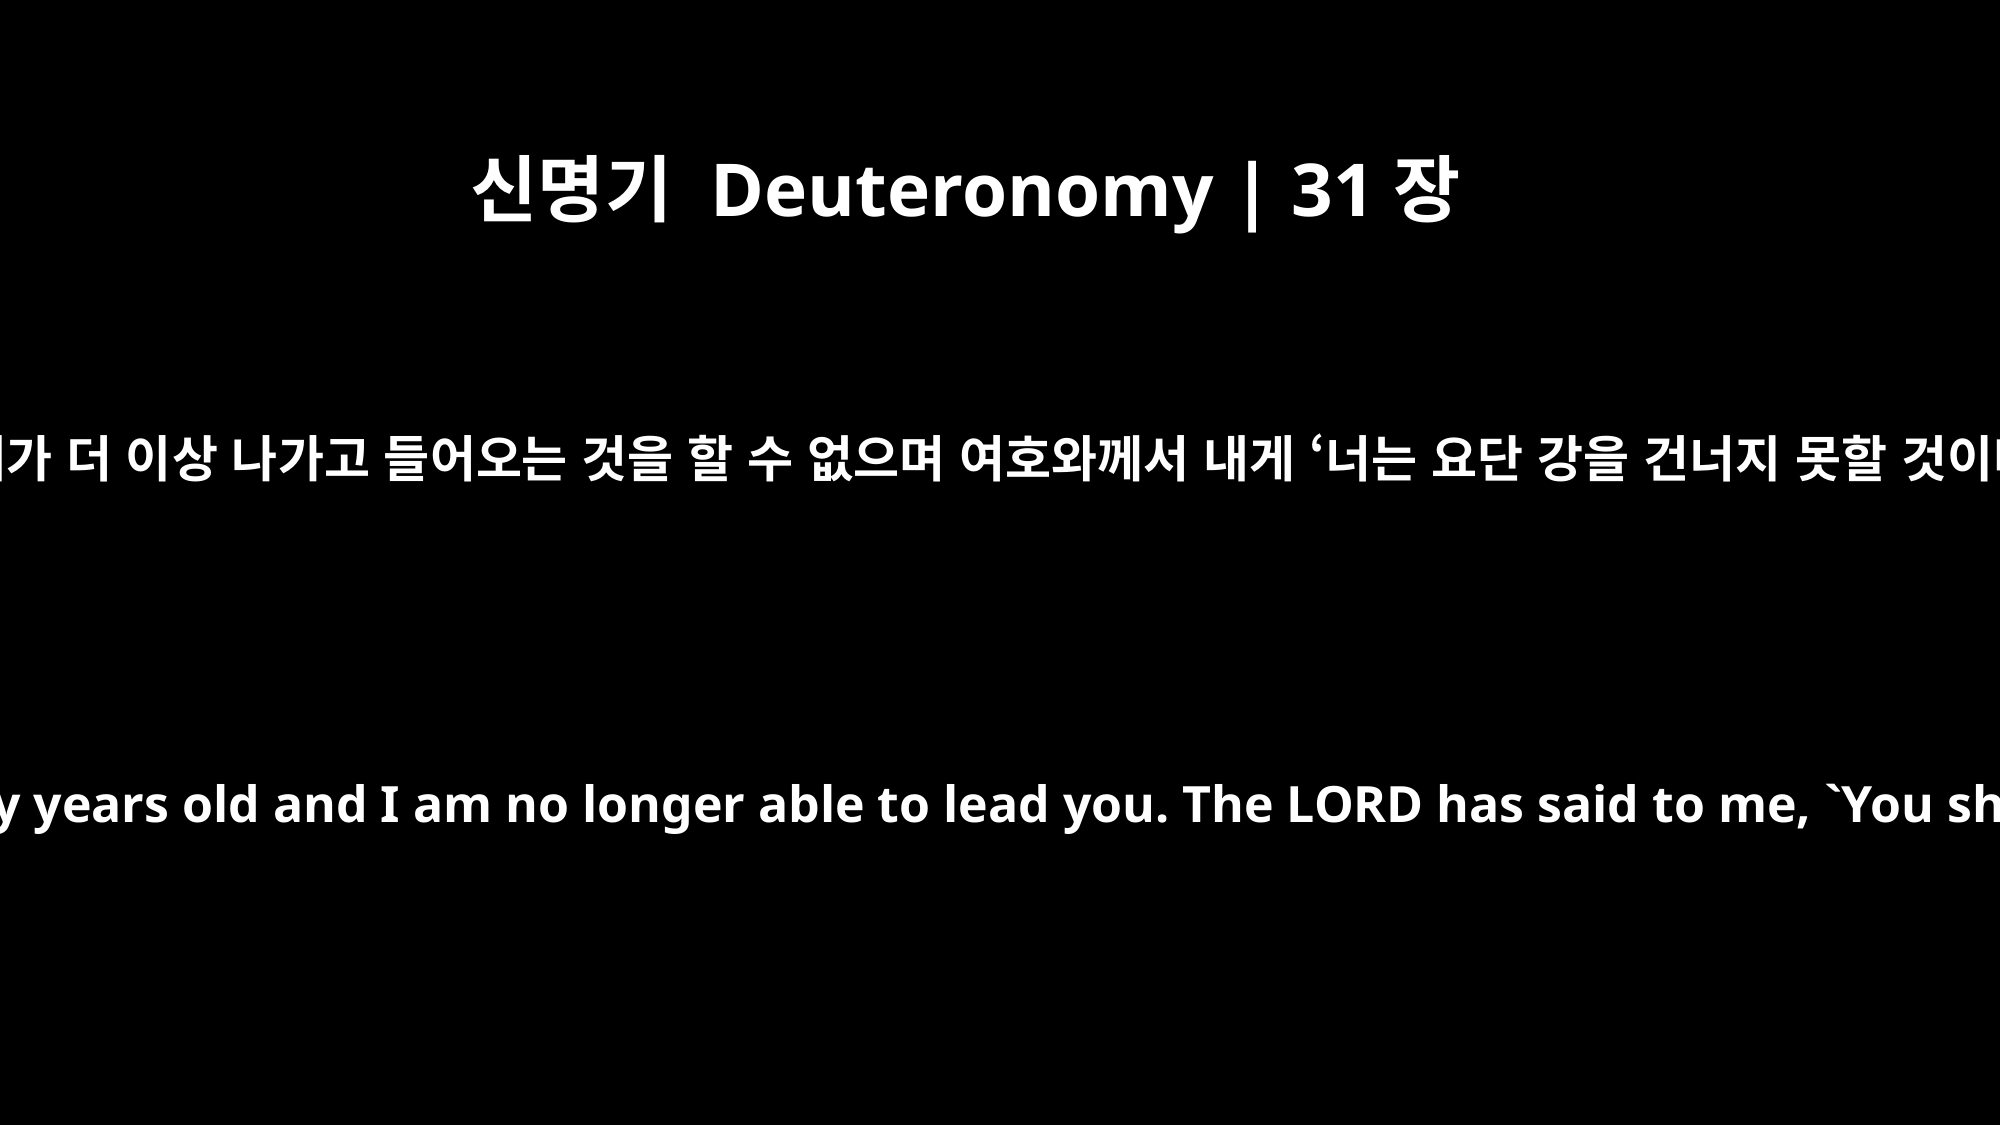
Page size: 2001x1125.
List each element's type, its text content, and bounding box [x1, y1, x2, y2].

text_box 2 “나는 이제 120세니 내가 더 이상 나가고 들어오는 것을 할 수 없으며 여호와께서 내게 ‘너는 요단 강을 건너지 못할 것이다’라고 말씀하셨다. [0, 359, 2000, 495]
text_box "I am now a hundred and twenty years old and I am no longer able to lead you. The LORD has said to me, `You shall not cross the Jordan.' [0, 764, 2000, 840]
text_box 신명기 Deuteronomy | 31장 [456, 136, 1476, 239]
